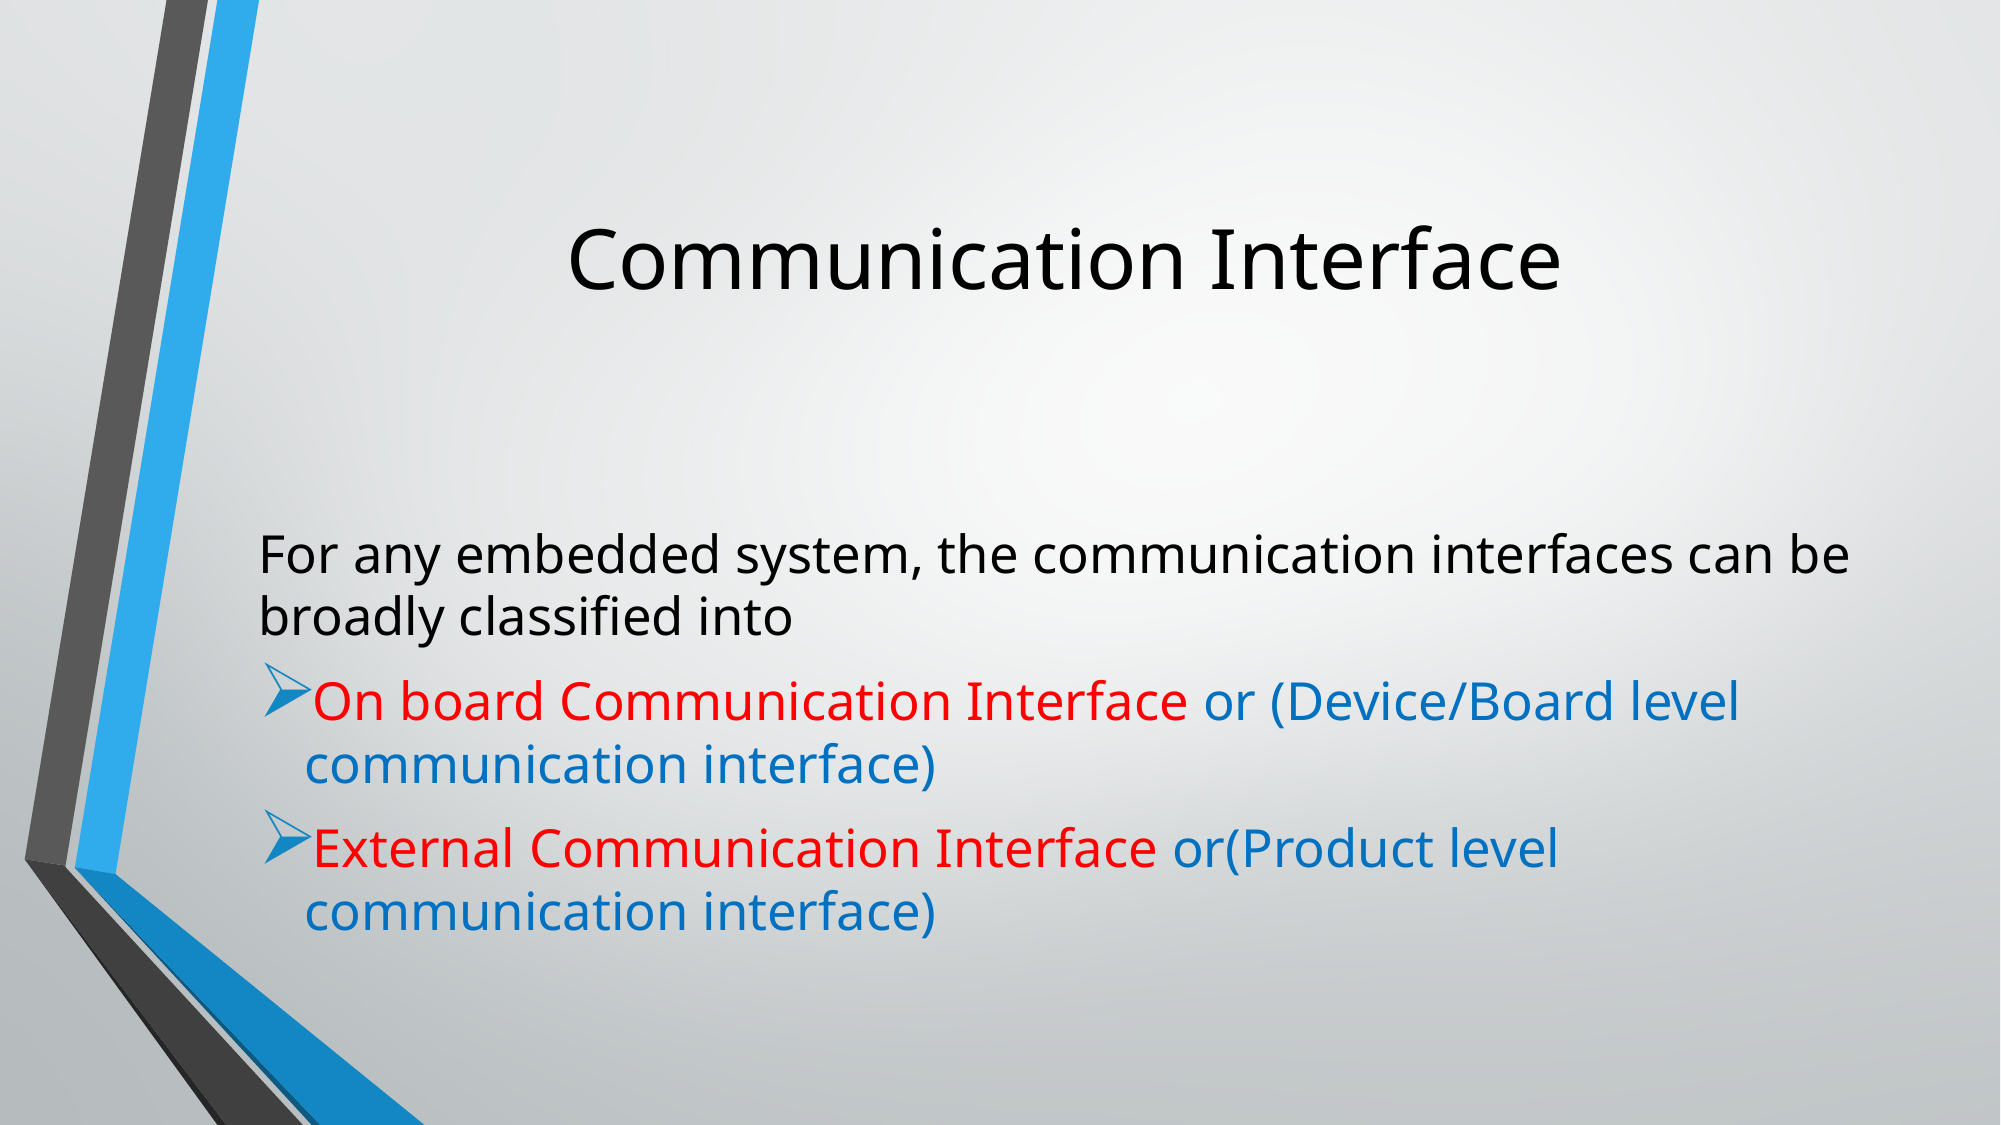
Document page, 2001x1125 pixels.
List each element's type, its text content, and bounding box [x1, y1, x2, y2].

list For any embedded system, the communication interfaces can be broadly classified into On board Communication Interface or (Device/Board level communication interface) External Communication Interface or(Product level communication interface) [243, 437, 1887, 950]
title Communication Interface [243, 112, 1887, 400]
